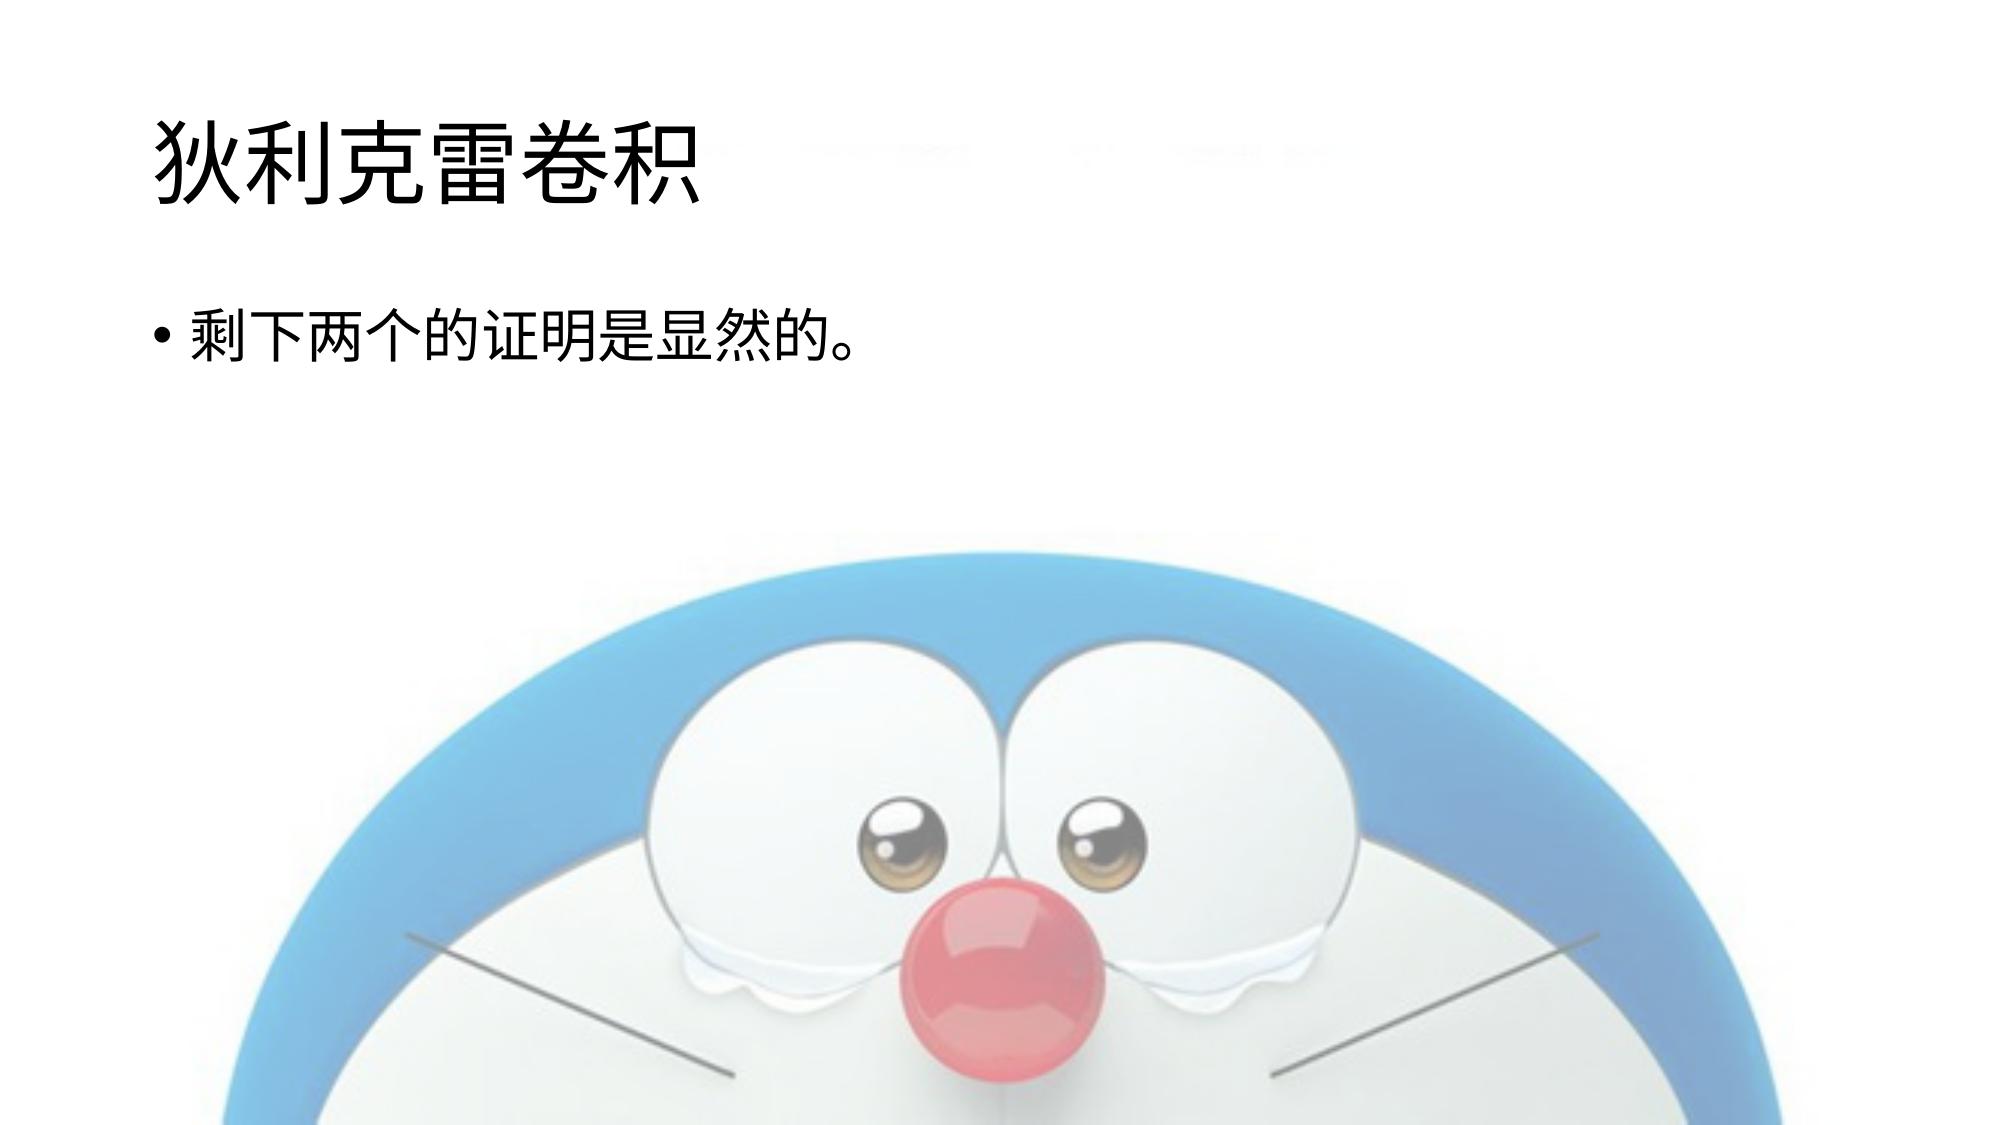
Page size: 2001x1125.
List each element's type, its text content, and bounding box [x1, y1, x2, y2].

list 剩下两个的证明是显然的。 [137, 299, 1863, 1014]
title 狄利克雷卷积 [137, 58, 1863, 277]
